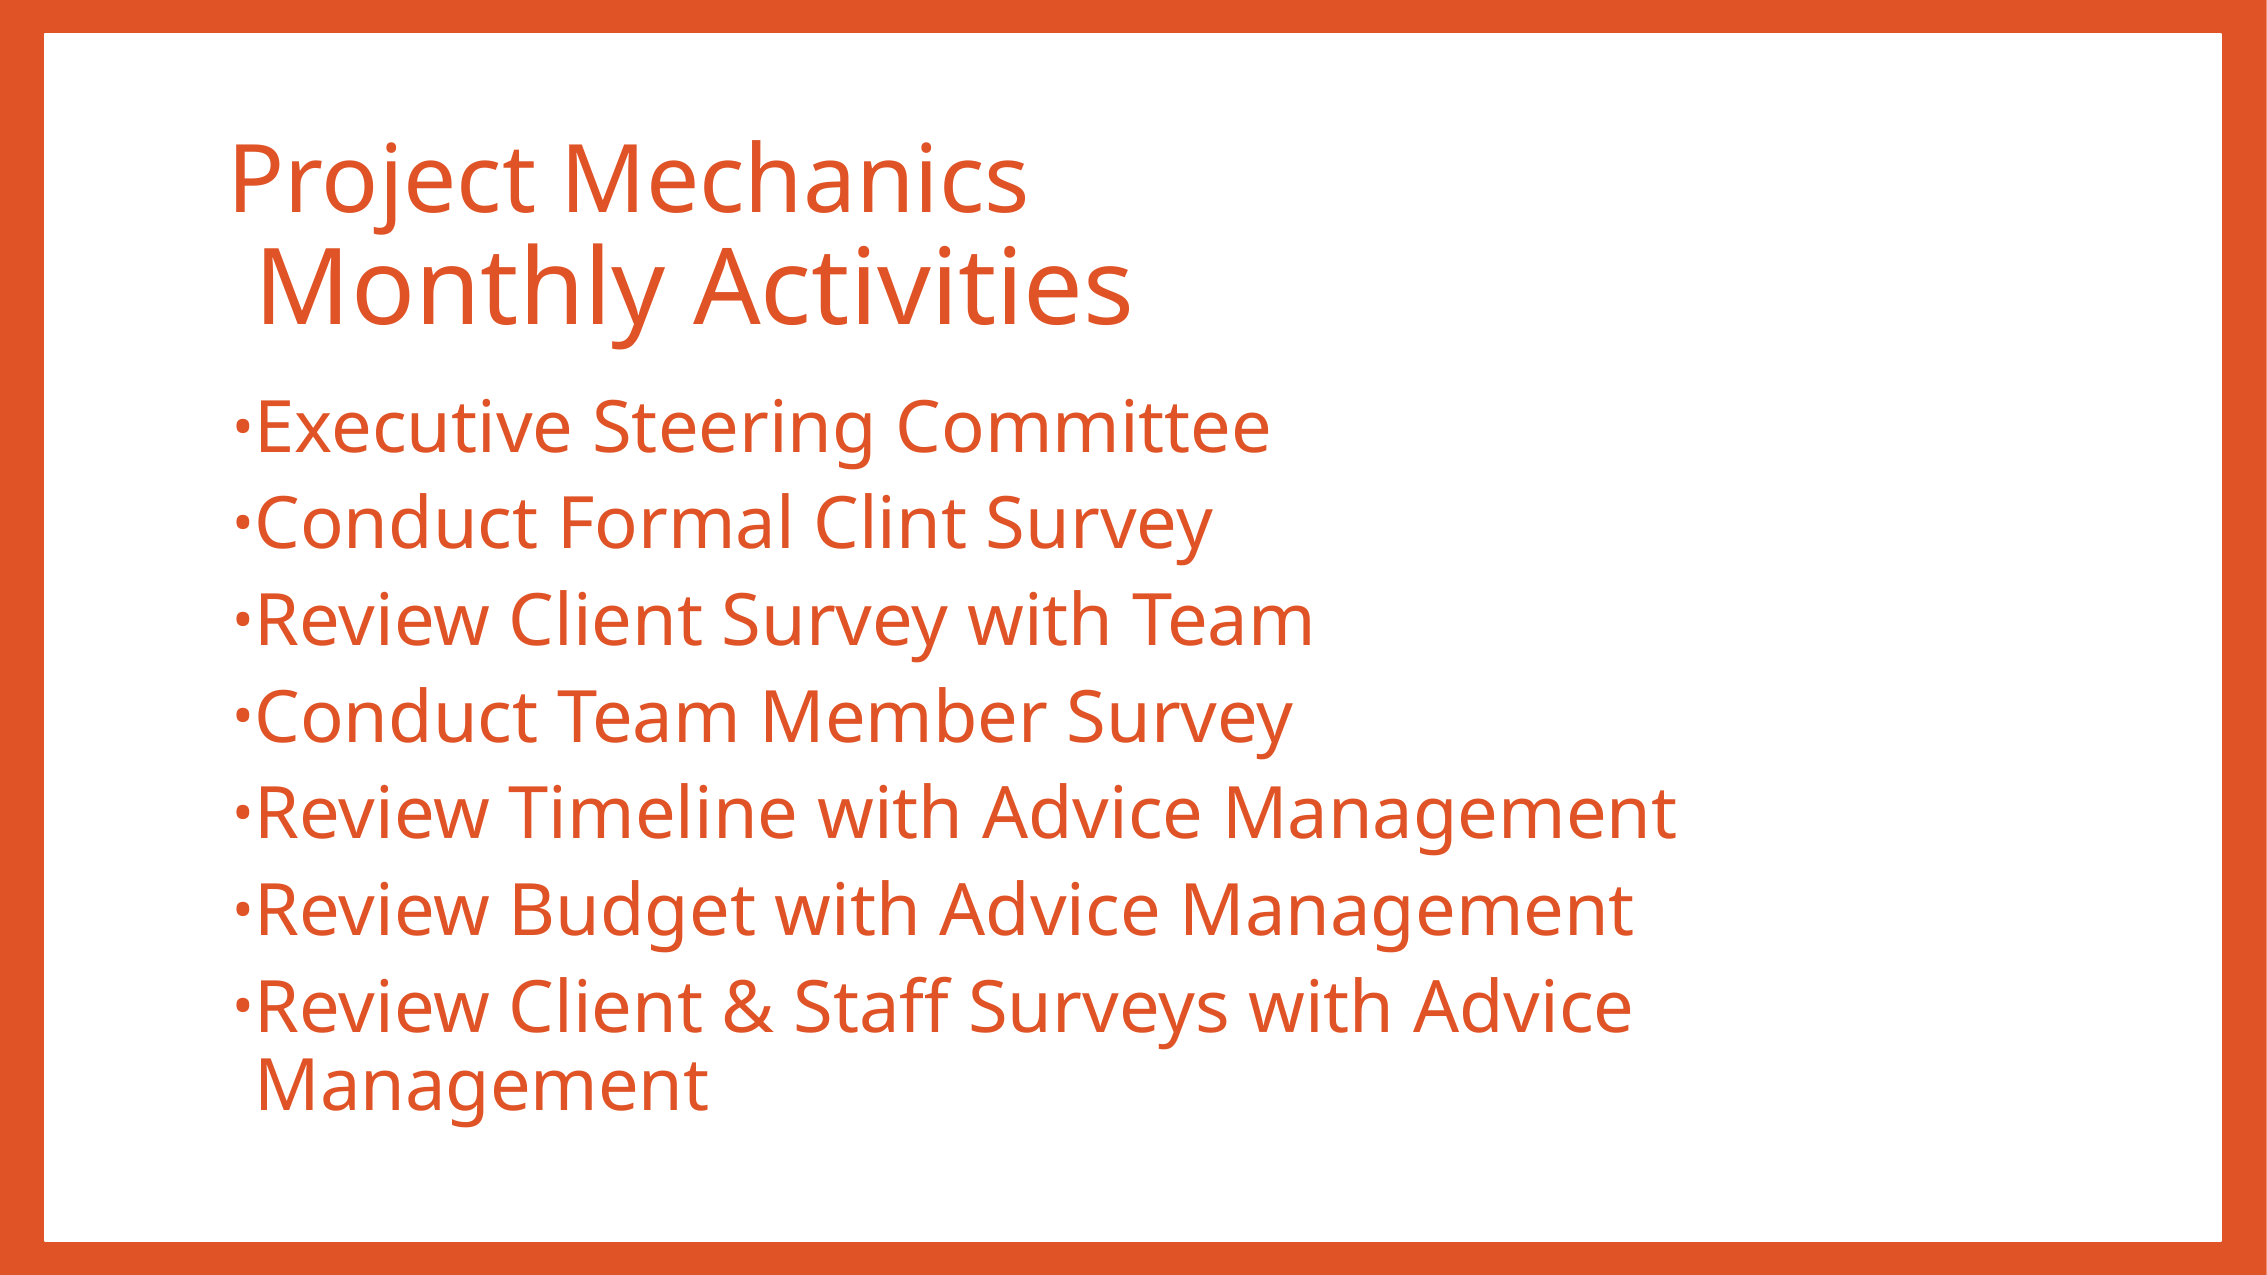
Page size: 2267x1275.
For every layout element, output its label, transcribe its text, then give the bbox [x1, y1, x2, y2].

title Project Mechanics Monthly Activities [212, 113, 2049, 366]
list Executive Steering Committee Conduct Formal Clint Survey Review Client Survey with Team Conduct Team Member Survey Review Timeline with Advice Management Review Budget with Advice Management Review Client & Staff Surveys with Advice Management [212, 382, 2048, 1134]
